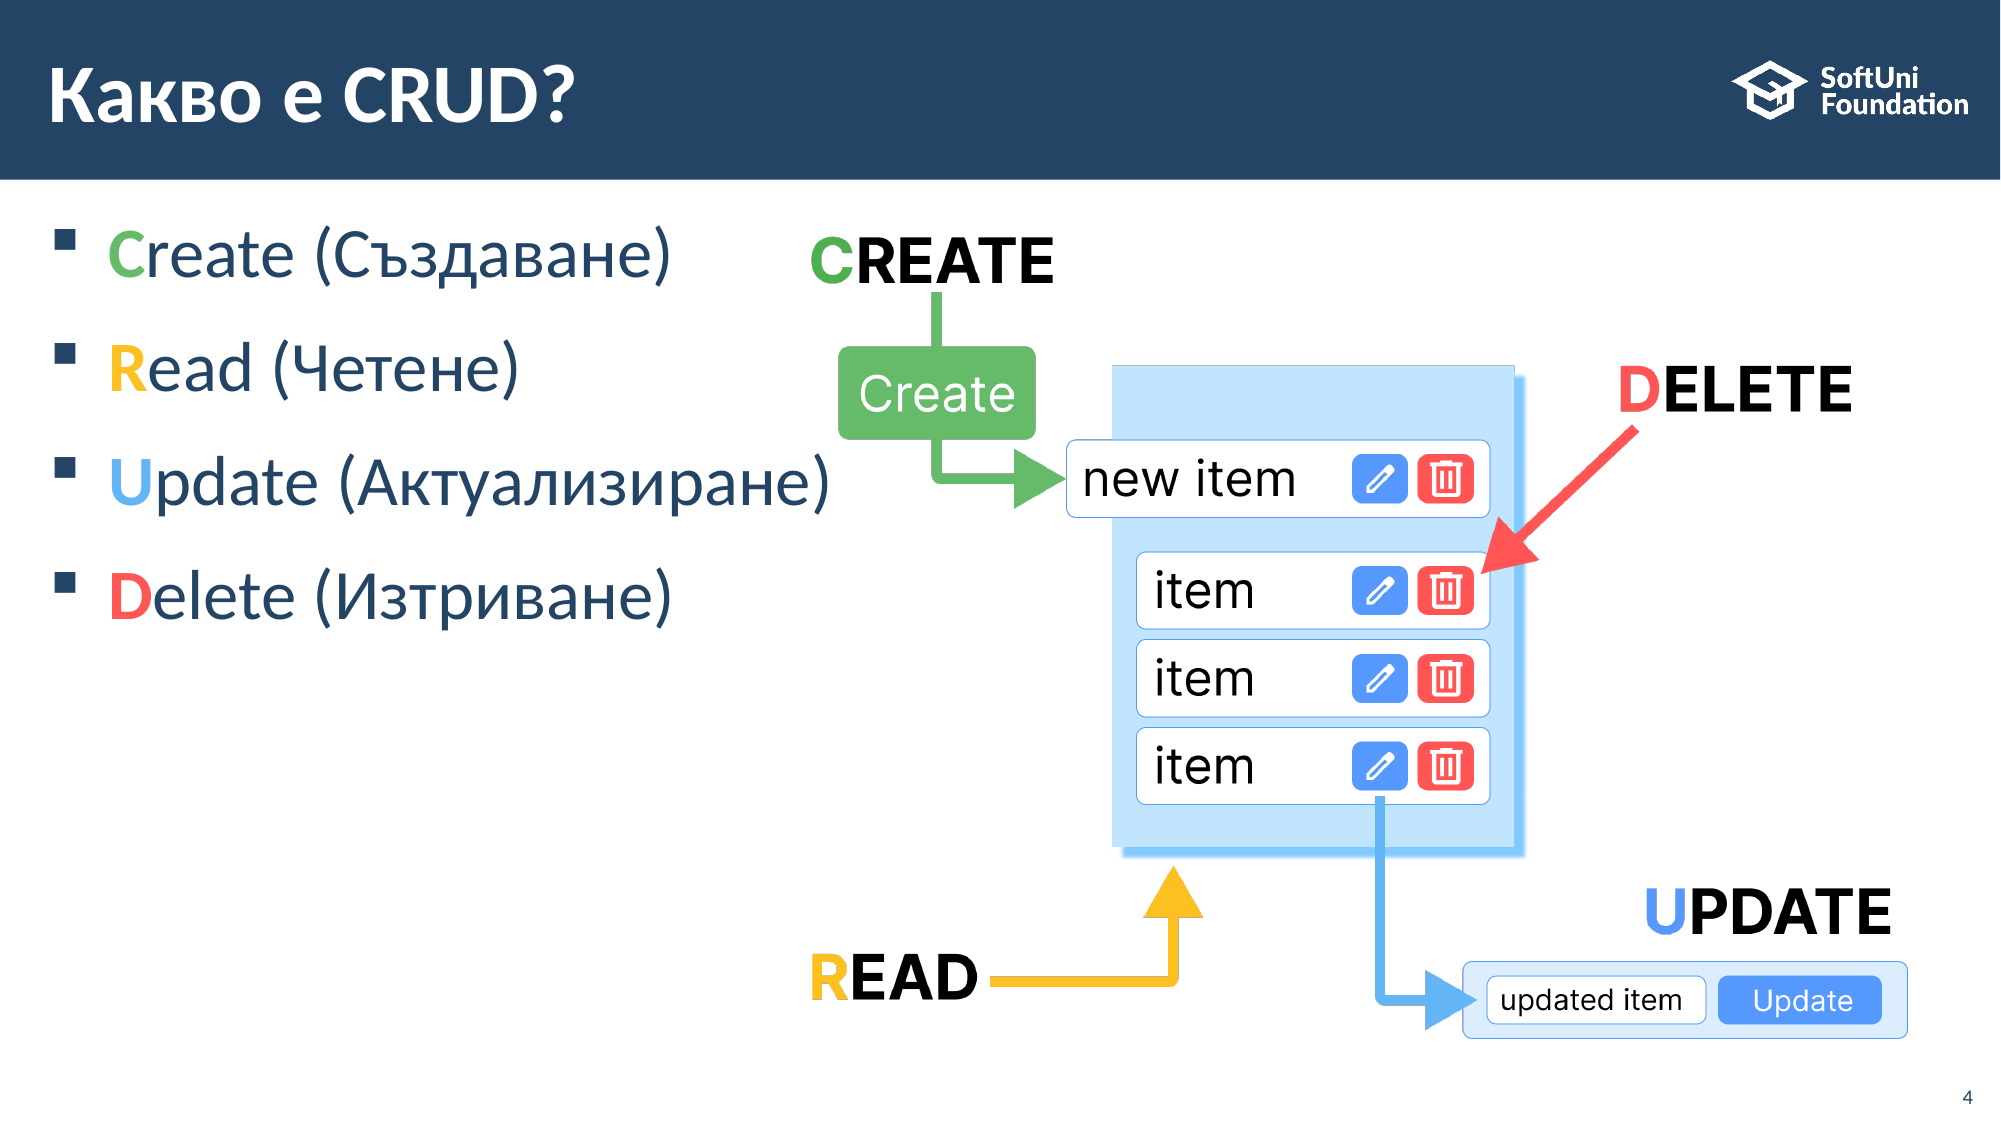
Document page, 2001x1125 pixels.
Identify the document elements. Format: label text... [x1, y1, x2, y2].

list Create (Създаване) Read (Четене) Update (Актуализиране) Delete (Изтриване) [31, 196, 1970, 1104]
slide_number 4 [1927, 1067, 1989, 1117]
picture [807, 222, 1914, 1039]
picture [1731, 60, 1968, 120]
title Какво е CRUD? [31, 16, 1716, 162]
